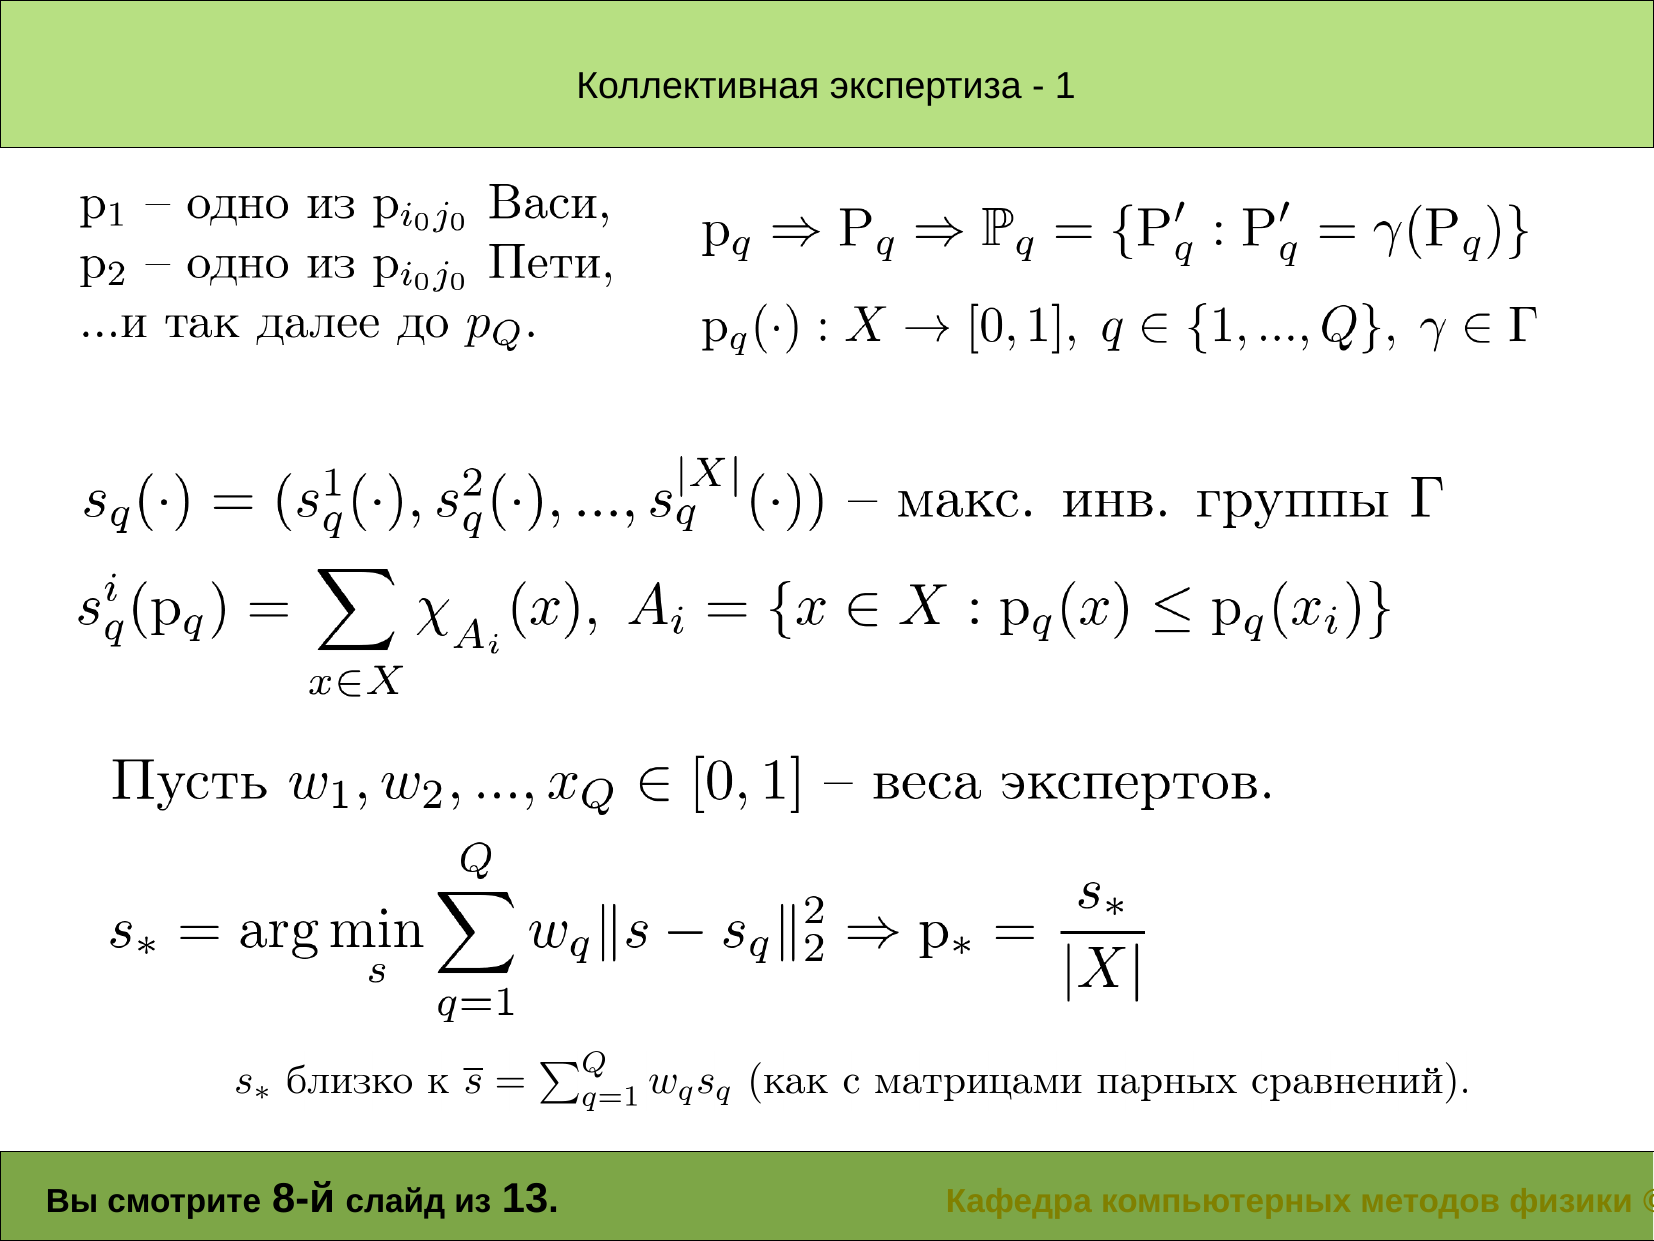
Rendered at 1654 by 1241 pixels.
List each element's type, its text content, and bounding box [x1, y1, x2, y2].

picture [112, 754, 1270, 816]
picture [110, 842, 1145, 1022]
picture [702, 201, 1528, 266]
picture [235, 1050, 1467, 1111]
picture [702, 302, 1537, 355]
picture [84, 455, 1443, 539]
picture [80, 184, 611, 351]
text_box Коллективная экспертиза - 1 [82, 32, 1571, 136]
picture [77, 568, 1391, 697]
